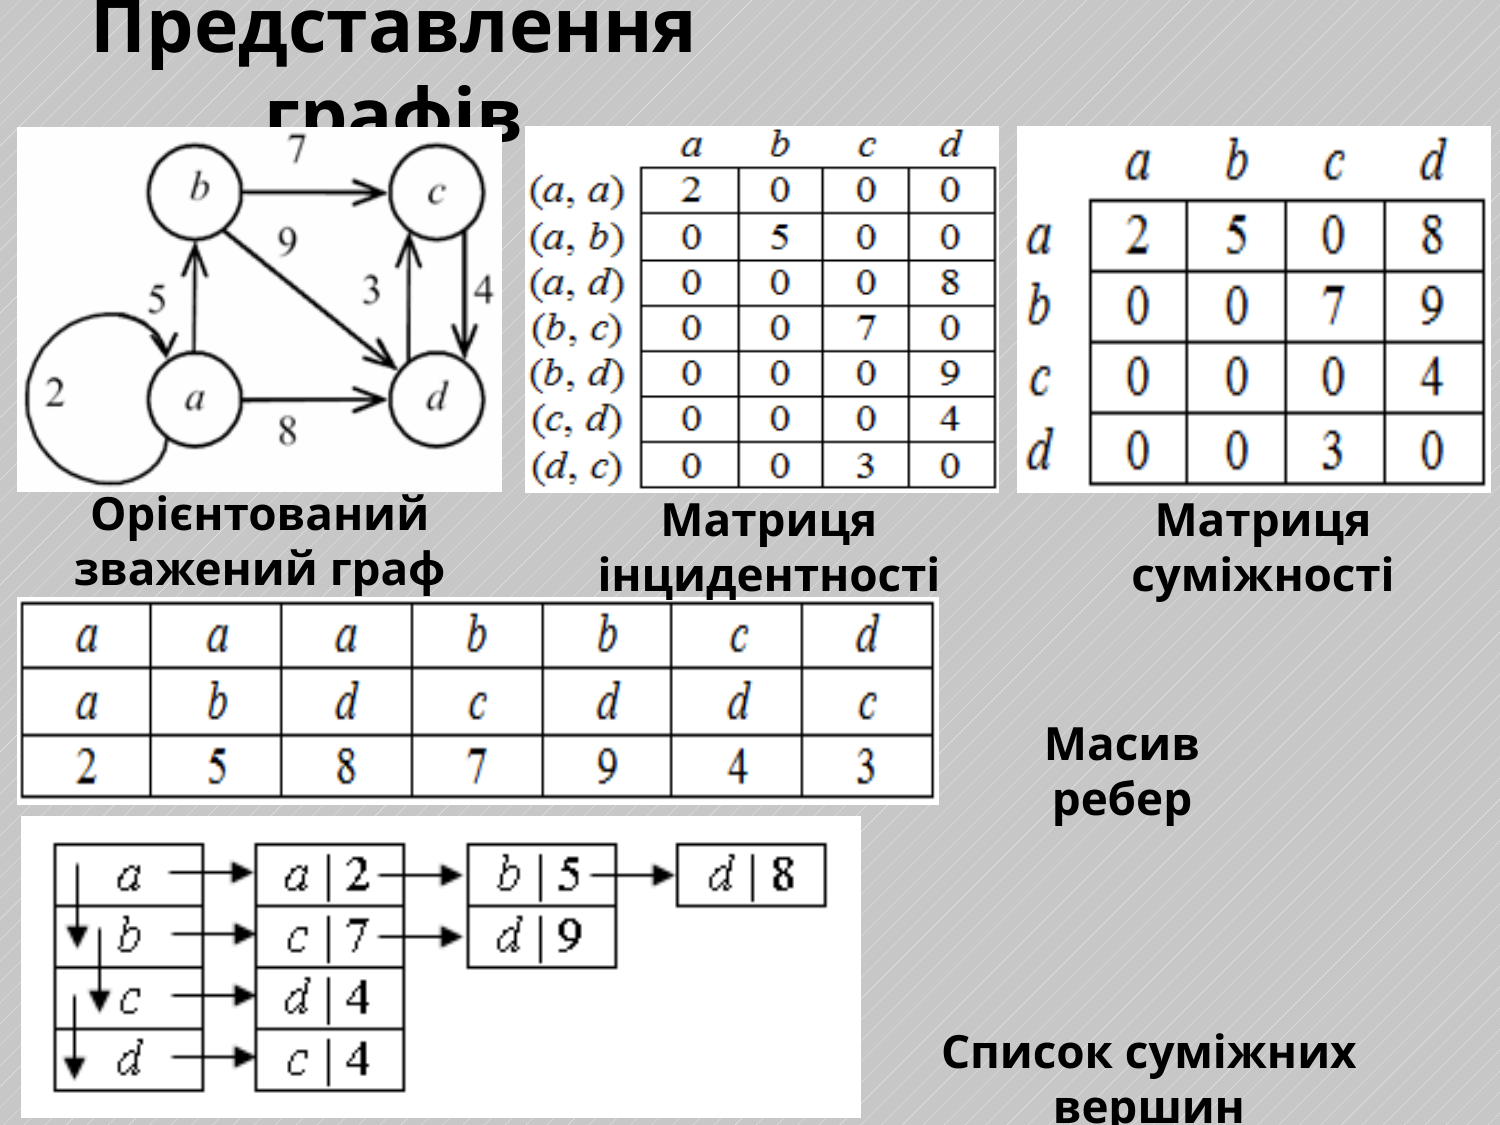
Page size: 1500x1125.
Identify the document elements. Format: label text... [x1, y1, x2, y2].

picture [21, 816, 861, 1118]
picture [525, 126, 999, 493]
picture [1017, 126, 1491, 493]
text_box Матриця інцидентності [516, 515, 1022, 577]
text_box Матриця суміжності [1026, 515, 1500, 577]
text_box Представлення графів [5, 19, 783, 116]
picture [17, 127, 502, 492]
text_box Орієнтований зважений граф [17, 492, 502, 589]
picture [17, 597, 939, 805]
text_box Масив ребер [962, 733, 1282, 807]
text_box Список суміжних вершин [865, 1041, 1433, 1114]
